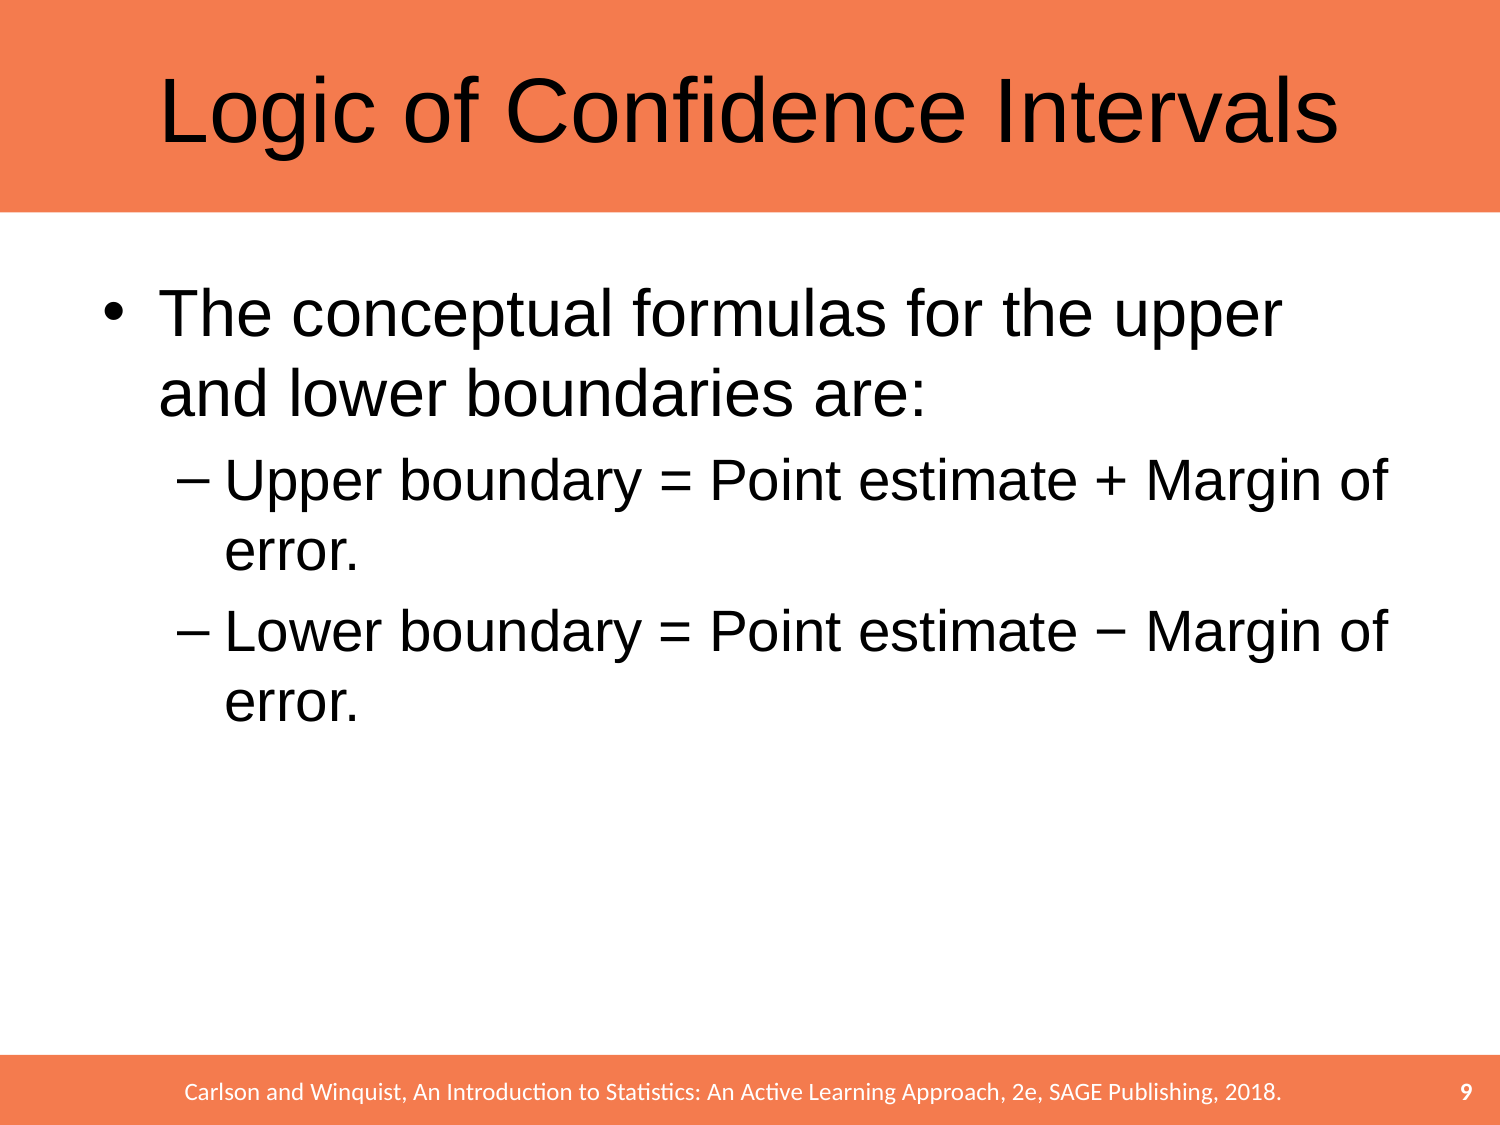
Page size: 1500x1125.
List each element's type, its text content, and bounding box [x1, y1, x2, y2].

title Logic of Confidence Intervals [12, 18, 1488, 194]
slide_number 9 [1387, 1060, 1488, 1120]
footer Carlson and Winquist, An Introduction to Statistics: An Active Learning Approach, 2e, SAGE Publishing, 2018. [150, 1060, 1325, 1121]
list The conceptual formulas for the upper and lower boundaries are: Upper boundary = Point estimate + Margin of error. Lower boundary = Point estimate − Margin of error. [87, 262, 1425, 1005]
